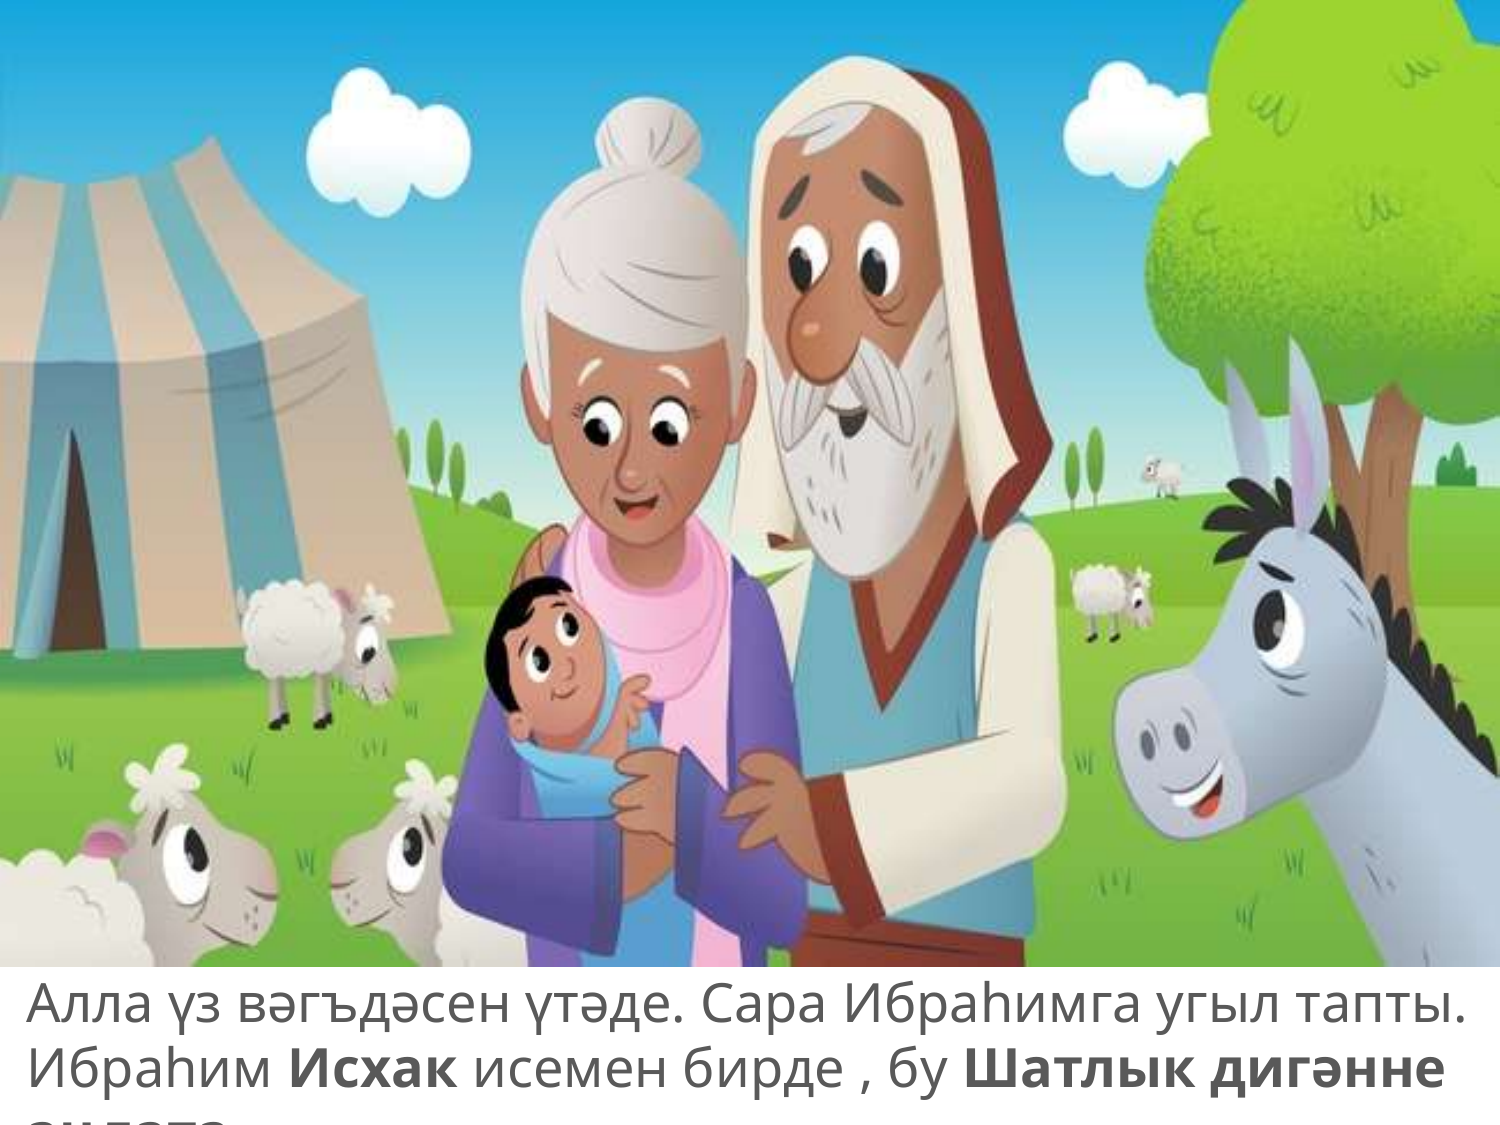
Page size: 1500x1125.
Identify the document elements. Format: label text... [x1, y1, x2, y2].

picture [0, 0, 1500, 967]
text_box Алла үз вәгъдәсен үтәде. Сара Ибраһимга угыл тапты. Ибраһим Исхак исемен бирде , бу Шатлык дигәнне аңлата . [11, 975, 1498, 1125]
